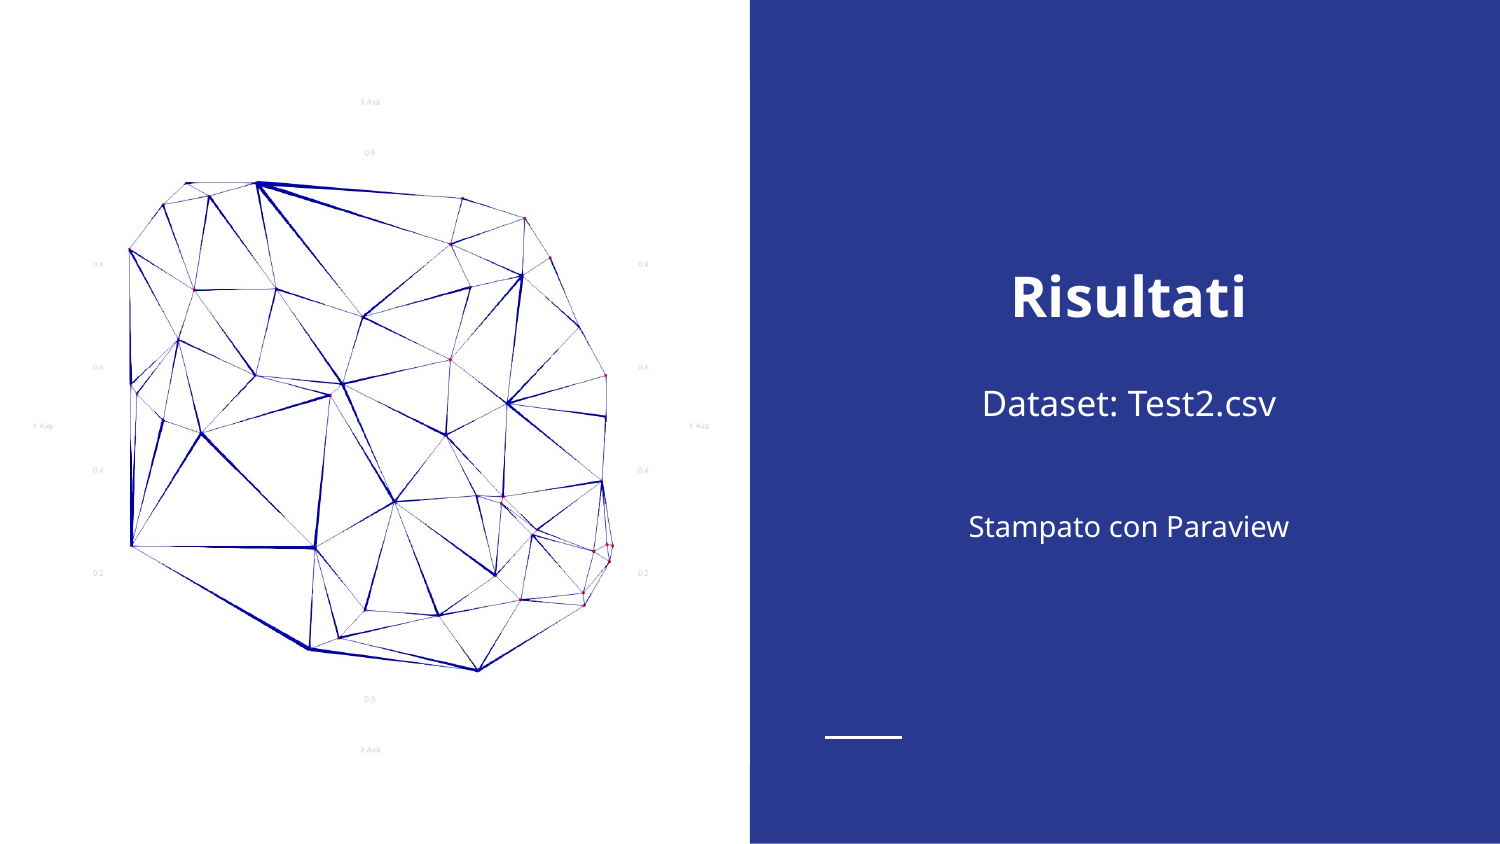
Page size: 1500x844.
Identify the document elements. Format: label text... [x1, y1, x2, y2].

subtitle Risultati Dataset: Test2.csv Stampato con Paraview [797, 245, 1462, 588]
picture [0, 78, 751, 766]
